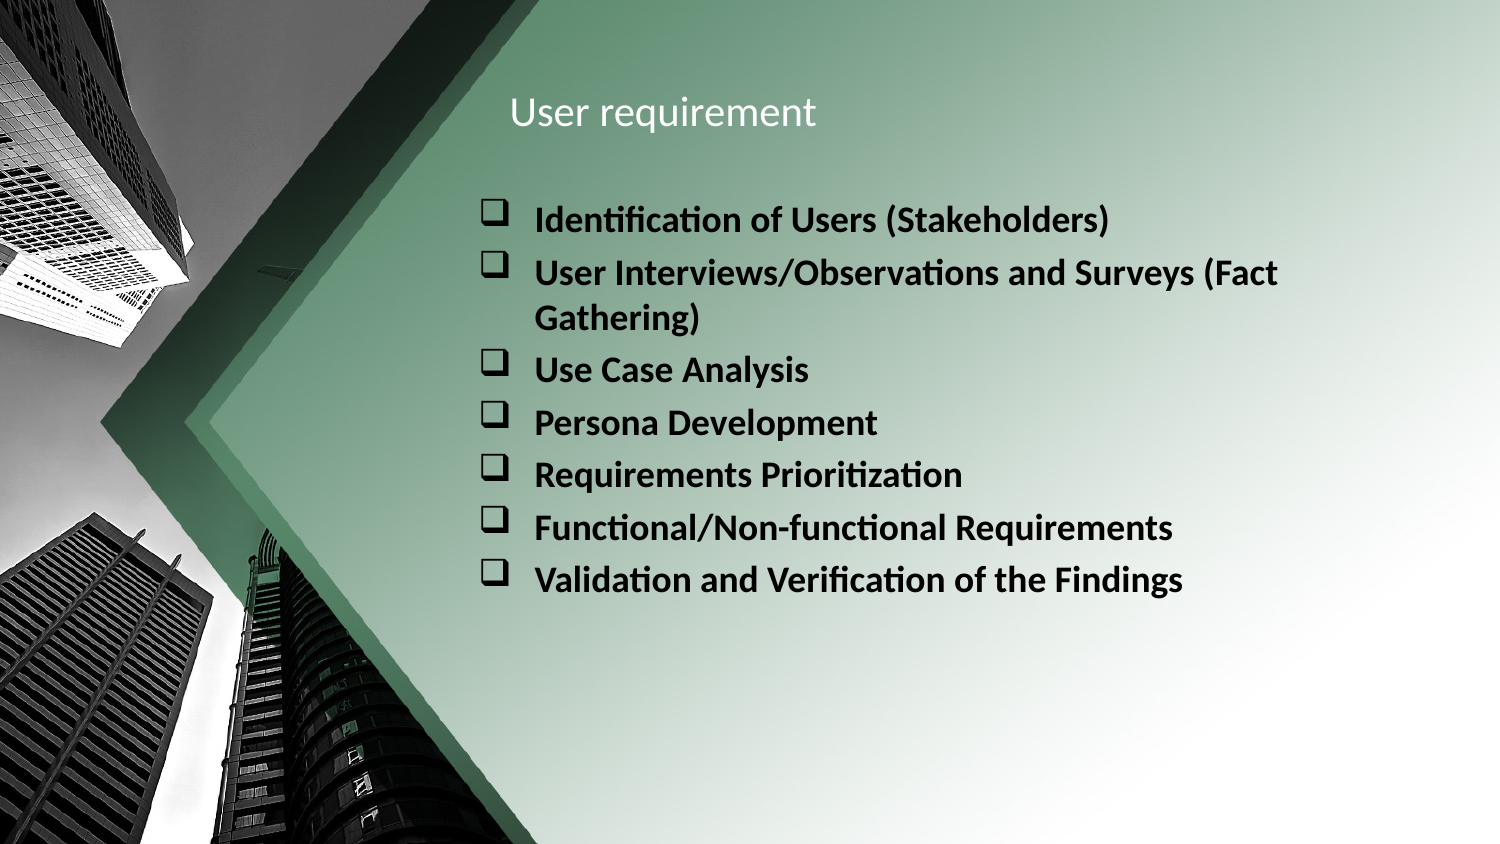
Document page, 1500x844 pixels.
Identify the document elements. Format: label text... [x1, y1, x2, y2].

title User requirement [494, 75, 1455, 195]
picture [0, 0, 1500, 844]
list Identification of Users (Stakeholders) User Interviews/Observations and Surveys (Fact Gathering) Use Case Analysis Persona Development Requirements Prioritization Functional/Non-functional Requirements Validation and Verification of the Findings [463, 187, 1427, 770]
